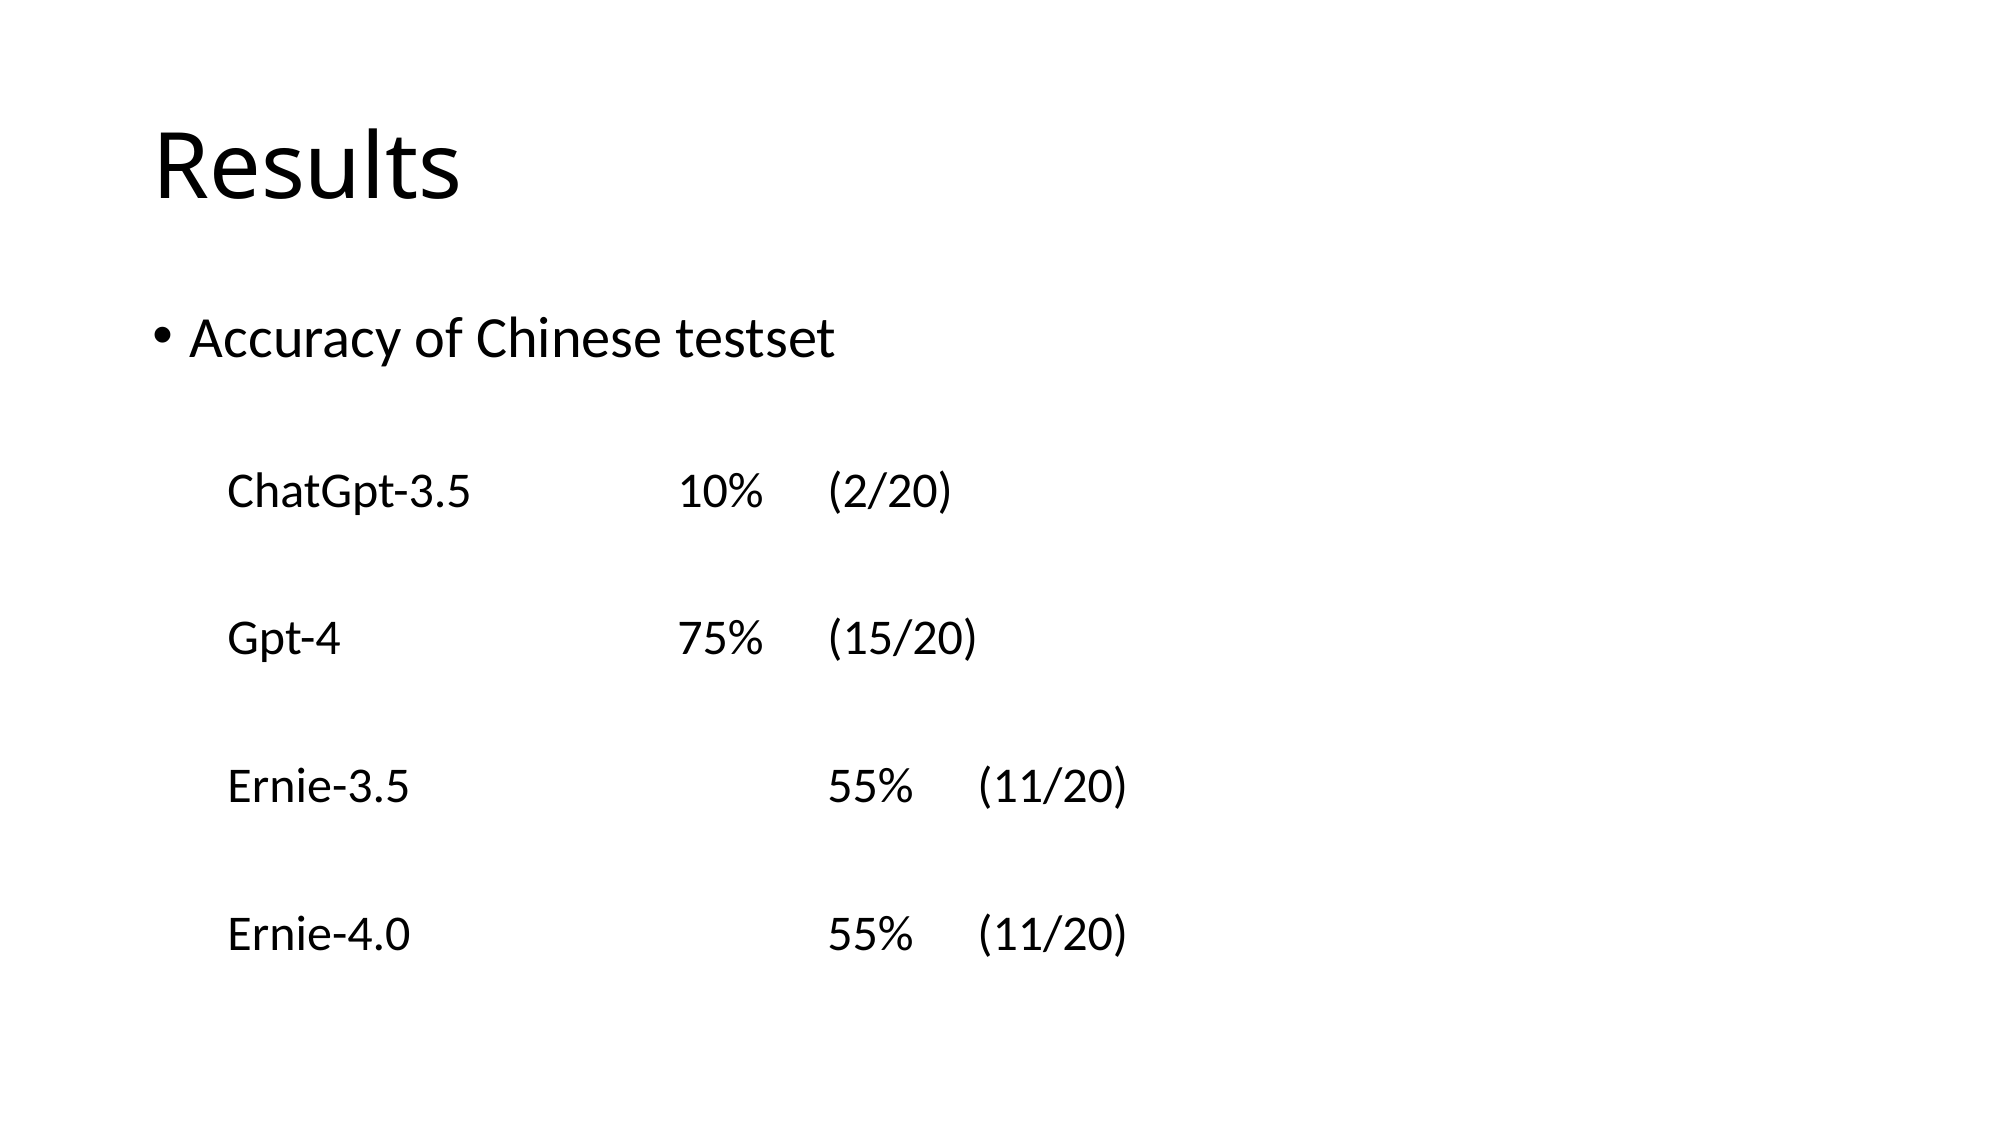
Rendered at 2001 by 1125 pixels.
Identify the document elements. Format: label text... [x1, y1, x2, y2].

title Results [137, 59, 1863, 278]
list Accuracy of Chinese testset ChatGpt-3.5 10% (2/20) Gpt-4 75% (15/20) Ernie-3.5 55% (11/20) Ernie-4.0 55% (11/20) [137, 299, 1863, 1014]
